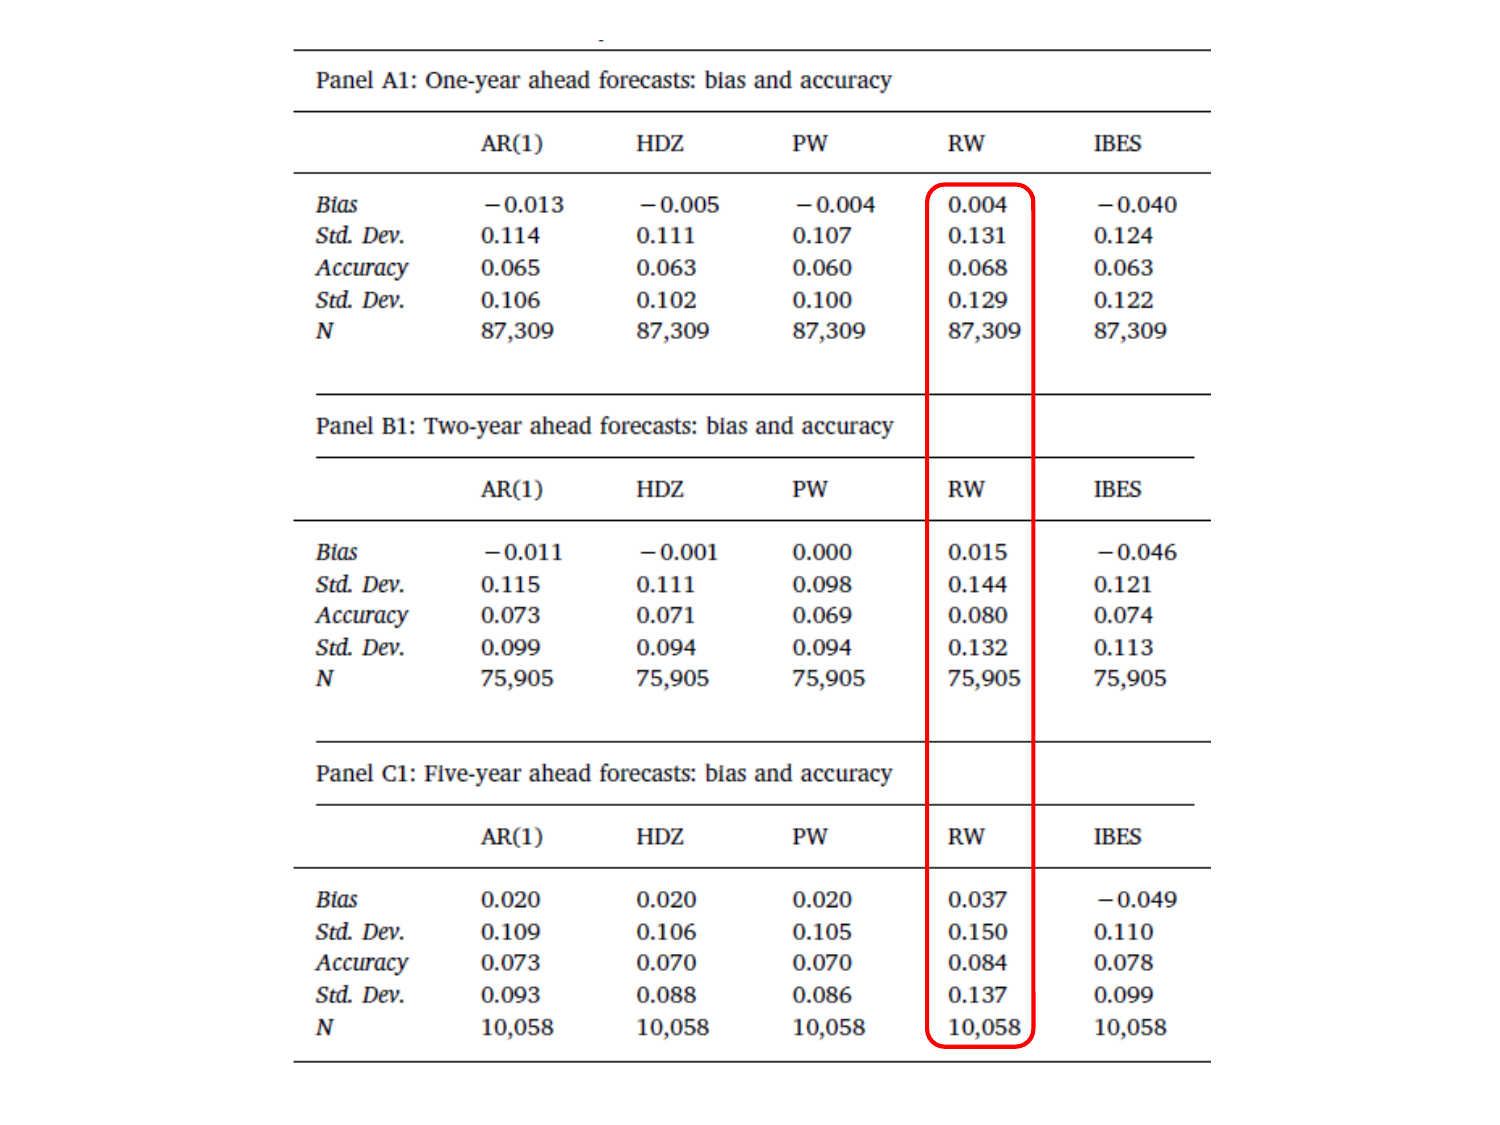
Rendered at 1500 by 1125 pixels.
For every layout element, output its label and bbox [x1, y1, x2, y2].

picture [288, 40, 1211, 1071]
